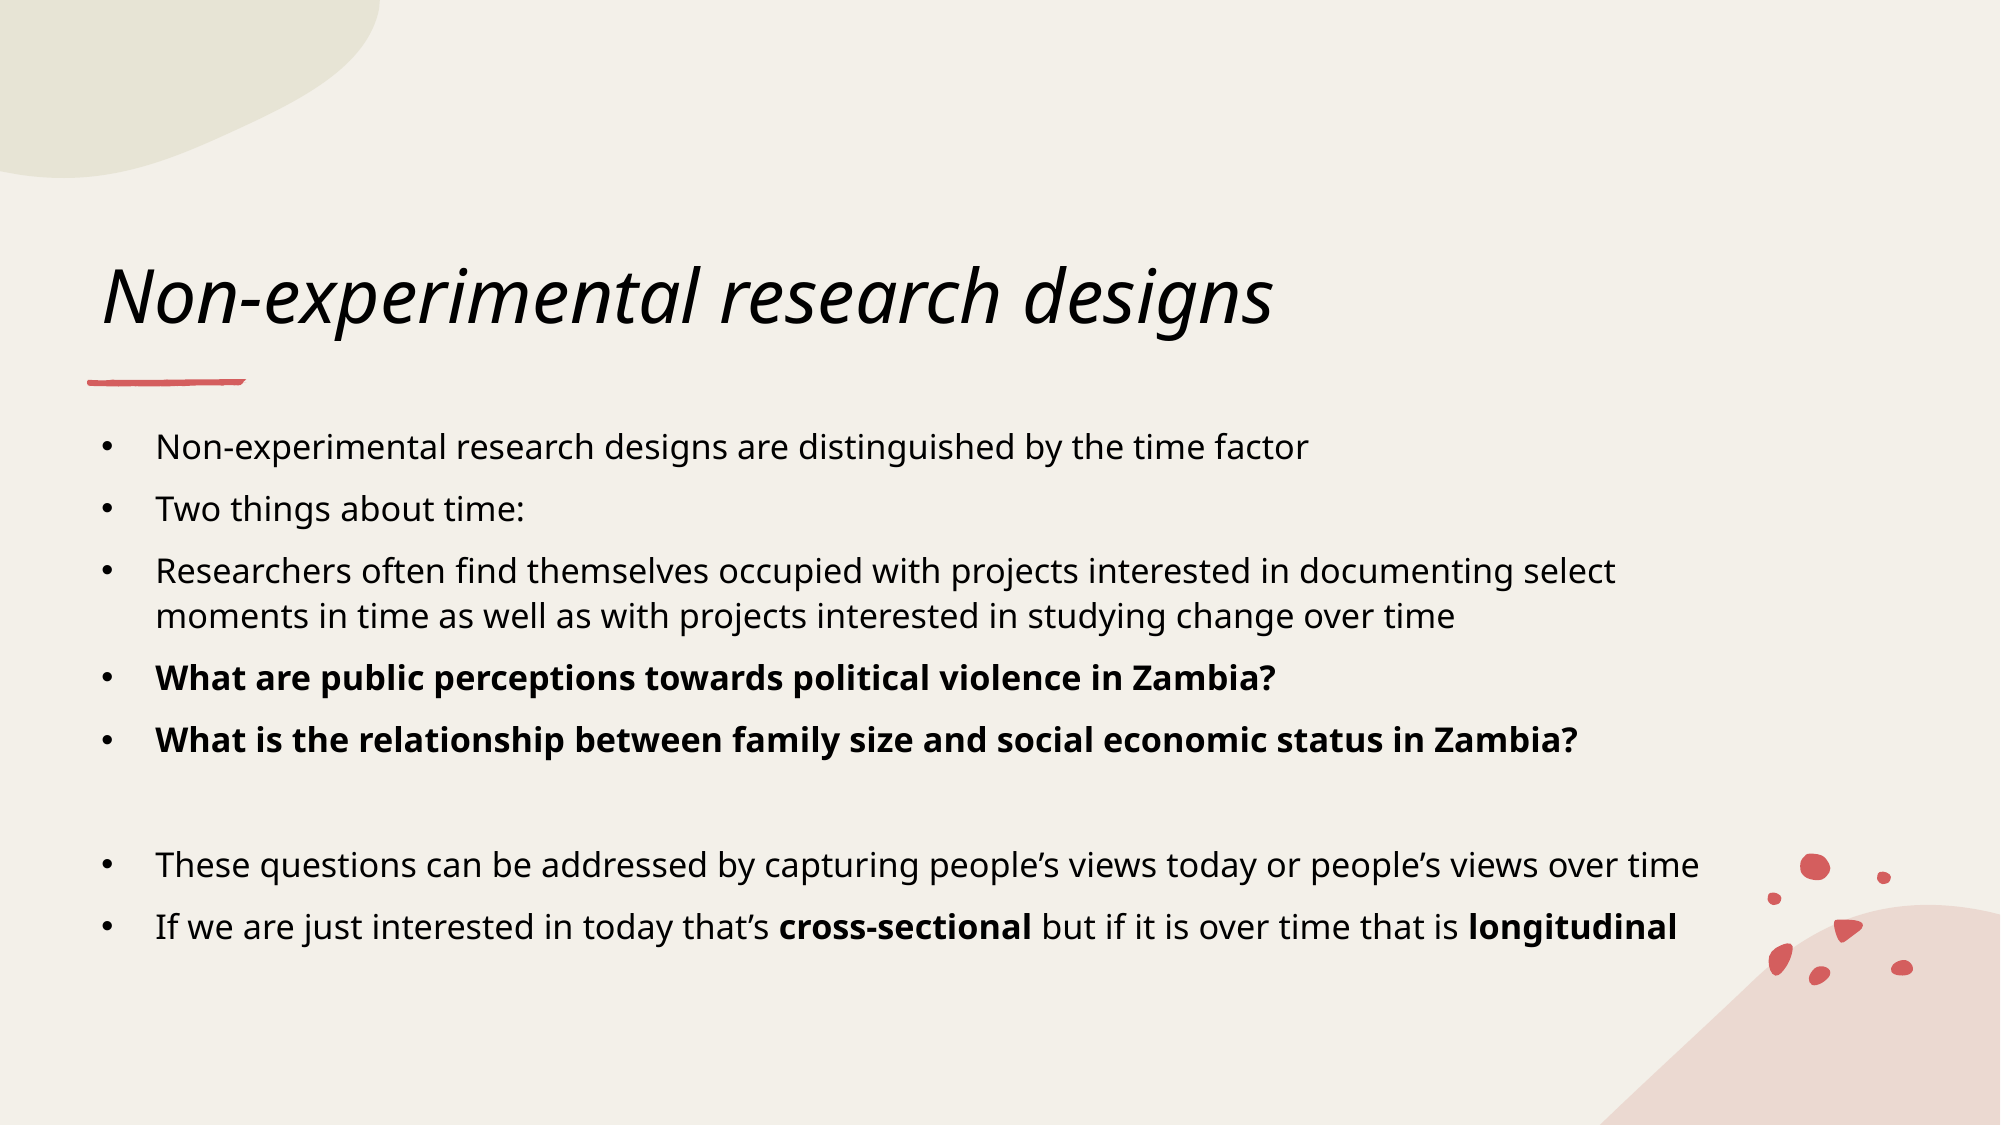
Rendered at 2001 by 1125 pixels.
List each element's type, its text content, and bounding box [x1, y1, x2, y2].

title Non-experimental research designs [86, 129, 1740, 347]
list Non-experimental research designs are distinguished by the time factor Two things about time: Researchers often find themselves occupied with projects interested in documenting select moments in time as well as with projects interested in studying change over time What are public perceptions towards political violence in Zambia? What is the relationship between family size and social economic status in Zambia? These questions can be addressed by capturing people’s views today or people’s views over time If we are just interested in today that’s cross-sectional but if it is over time that is longitudinal [86, 413, 1740, 996]
